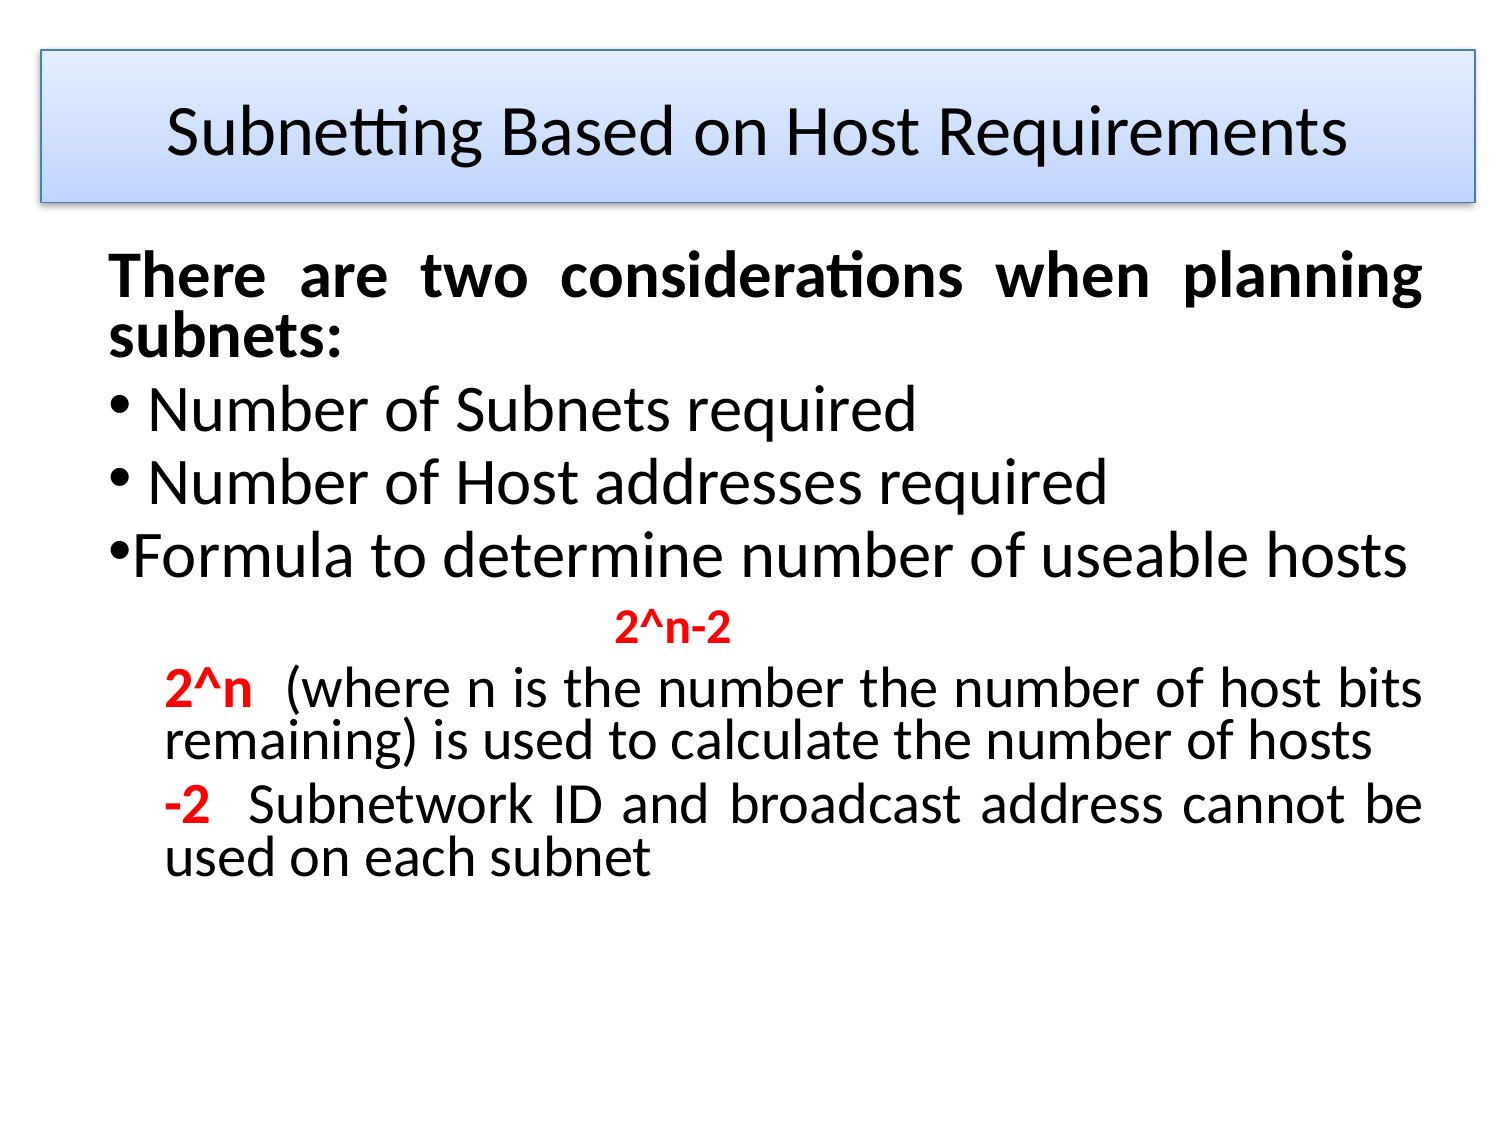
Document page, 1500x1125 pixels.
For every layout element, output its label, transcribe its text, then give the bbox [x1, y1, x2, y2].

list There are two considerations when planning subnets: Number of Subnets required Number of Host addresses required Formula to determine number of useable hosts 2^n-2 2^n (where n is the number the number of host bits remaining) is used to calculate the number of hosts -2 Subnetwork ID and broadcast address cannot be used on each subnet [93, 242, 1440, 1087]
title Subnetting Based on Host Requirements [40, 49, 1476, 203]
